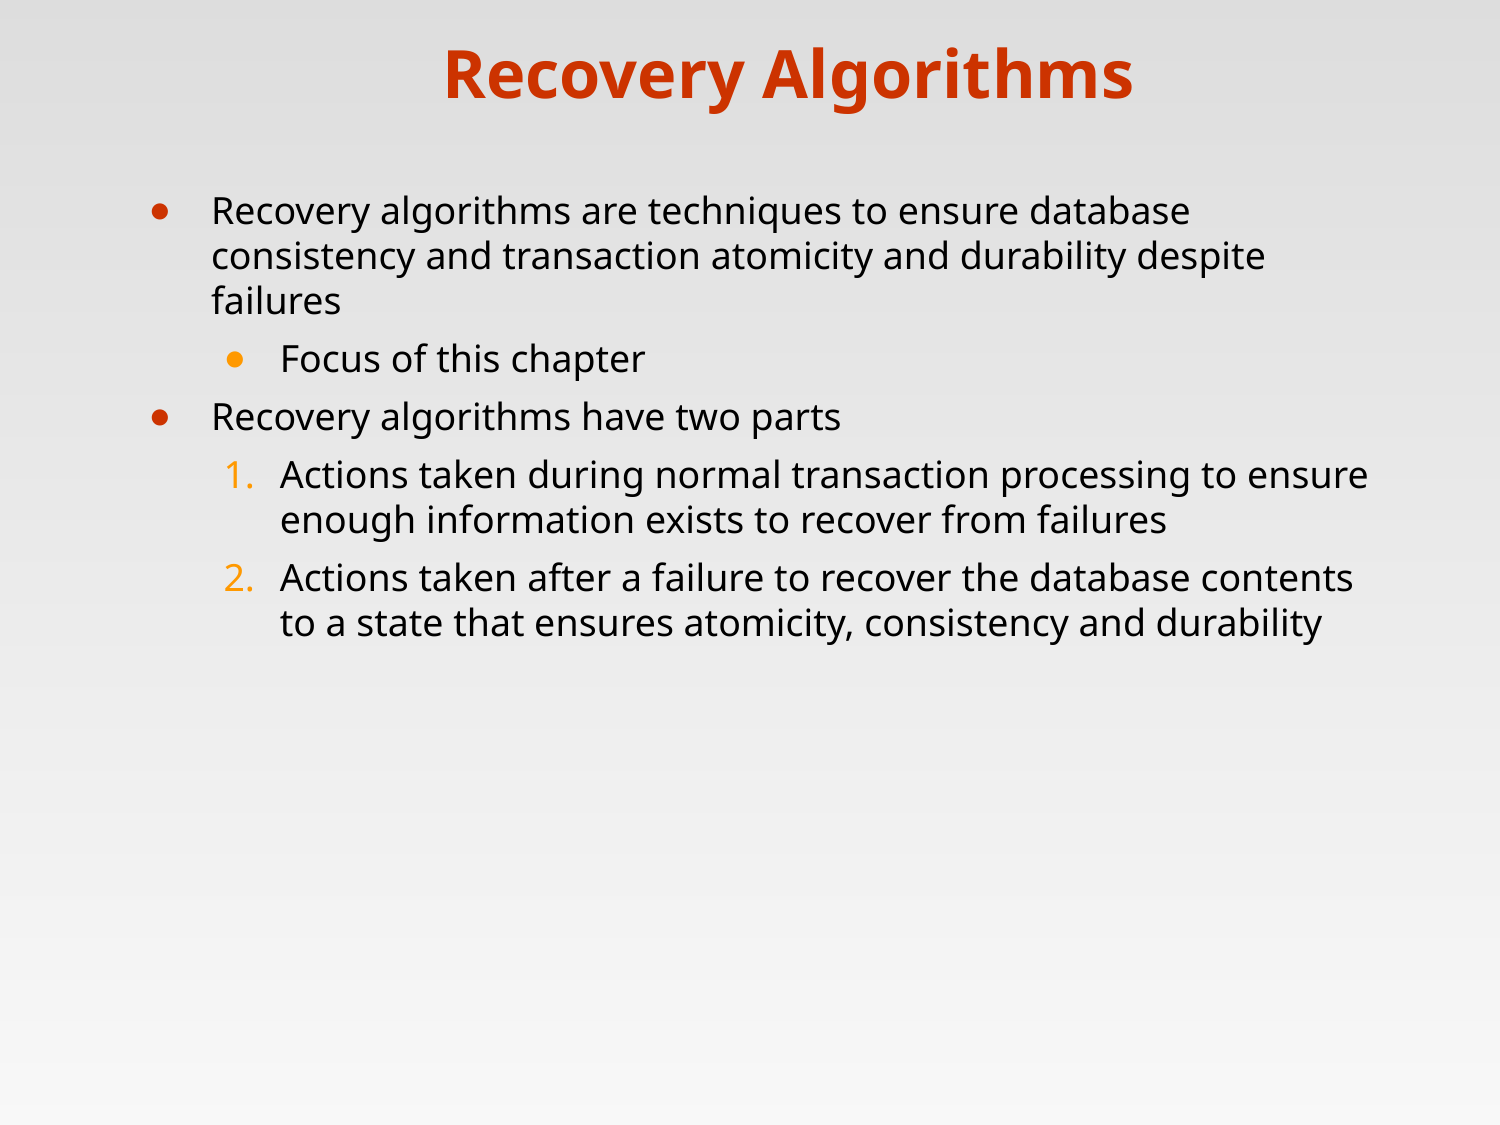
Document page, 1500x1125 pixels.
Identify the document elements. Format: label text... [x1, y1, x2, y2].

list Recovery algorithms are techniques to ensure database consistency and transaction atomicity and durability despite failures Focus of this chapter Recovery algorithms have two parts Actions taken during normal transaction processing to ensure enough information exists to recover from failures Actions taken after a failure to recover the database contents to a state that ensures atomicity, consistency and durability [133, 179, 1391, 984]
title Recovery Algorithms [126, 19, 1451, 120]
